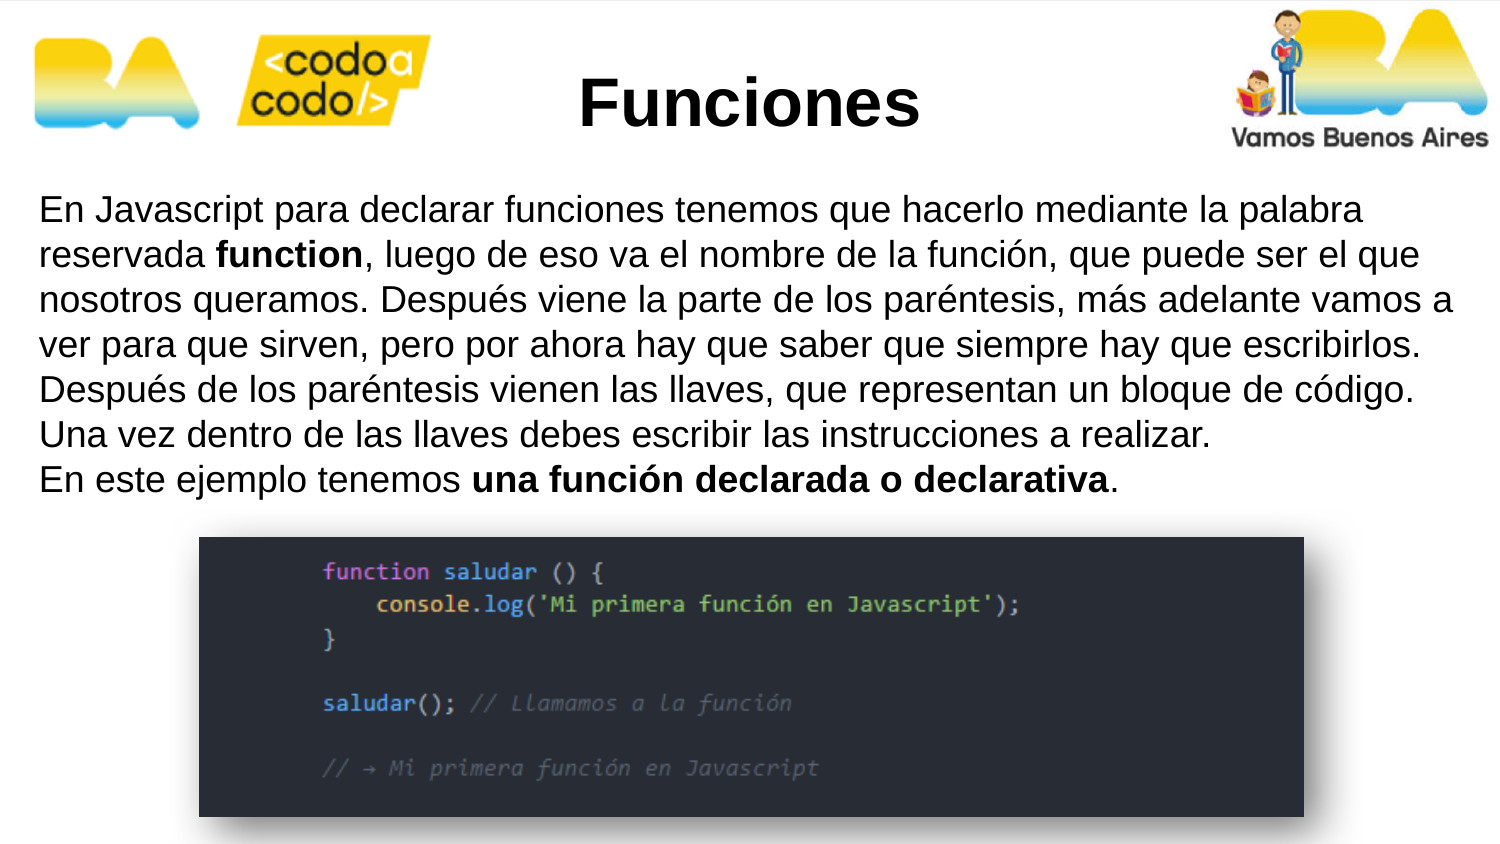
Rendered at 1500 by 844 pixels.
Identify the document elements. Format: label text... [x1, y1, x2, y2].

picture [0, 0, 1500, 51]
text_box Funciones [0, 51, 1500, 146]
text_box En Javascript para declarar funciones tenemos que hacerlo mediante la palabra reservada function, luego de eso va el nombre de la función, que puede ser el que nosotros queramos. Después viene la parte de los paréntesis, más adelante vamos a ver para que sirven, pero por ahora hay que saber que siempre hay que escribirlos. Después de los paréntesis vienen las llaves, que representan un bloque de código. Una vez dentro de las llaves debes escribir las instrucciones a realizar. En este ejemplo tenemos una función declarada o declarativa. [27, 179, 1476, 746]
picture [0, 146, 1500, 844]
